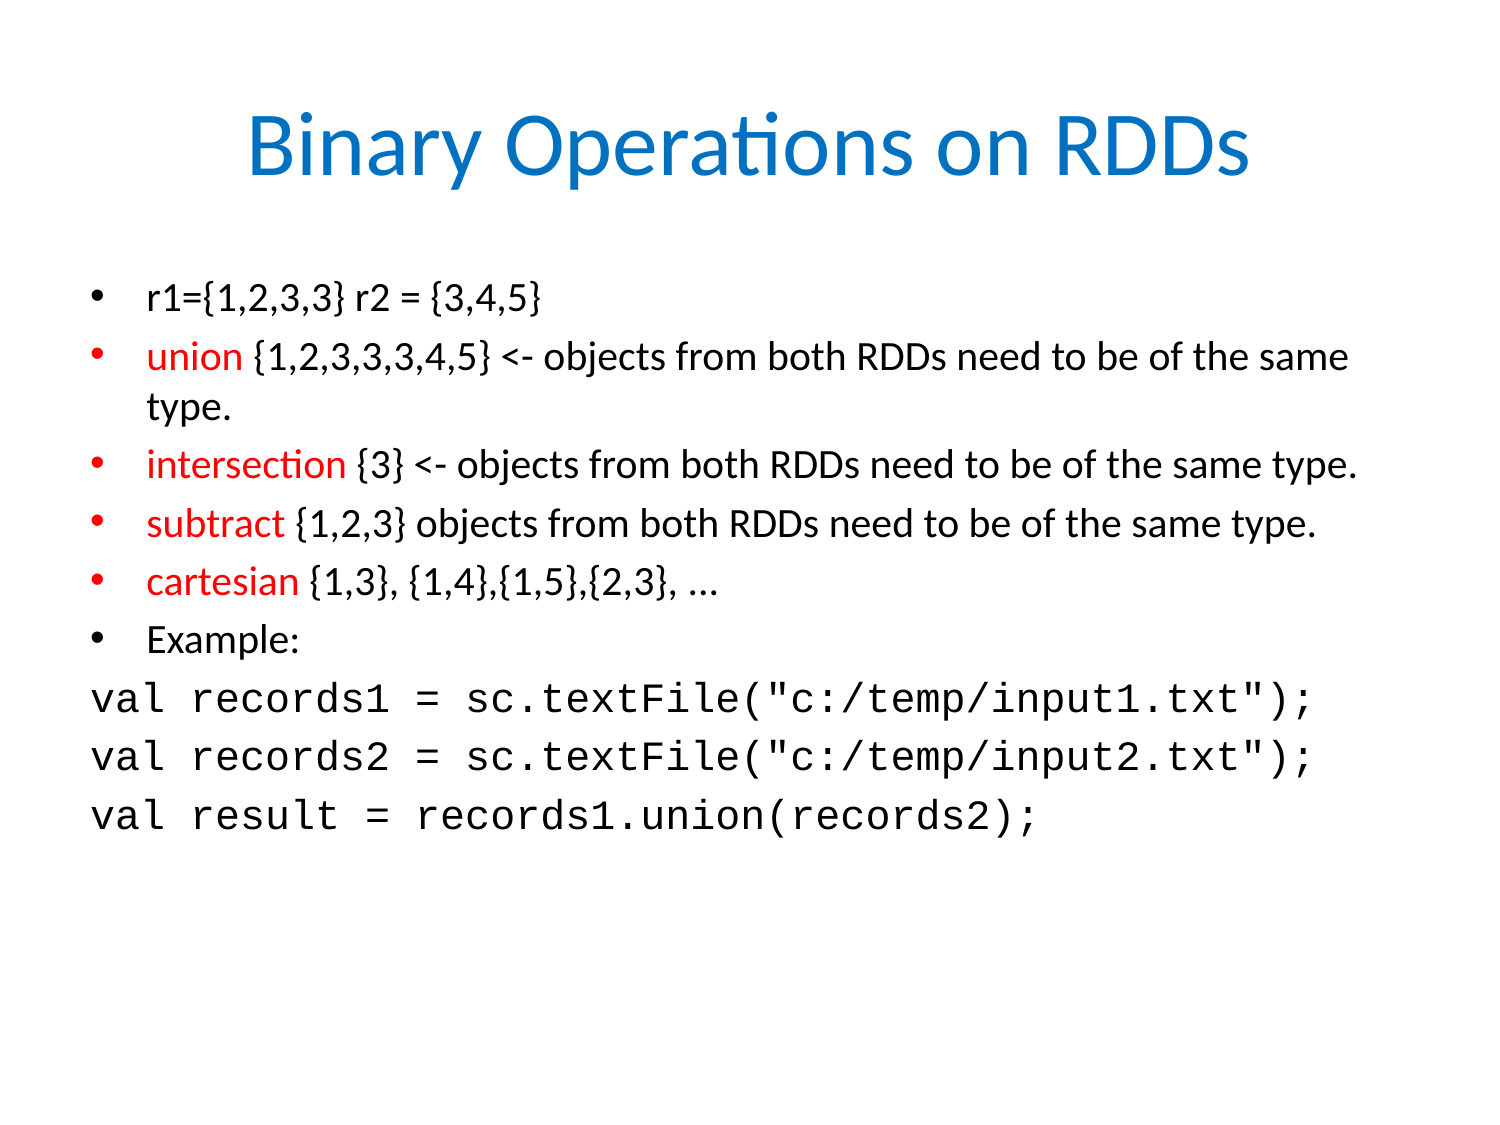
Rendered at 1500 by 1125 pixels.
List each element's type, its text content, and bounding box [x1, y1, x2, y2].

list r1={1,2,3,3} r2 = {3,4,5} union {1,2,3,3,3,4,5} <- objects from both RDDs need to be of the same type. intersection {3} <- objects from both RDDs need to be of the same type. subtract {1,2,3} objects from both RDDs need to be of the same type. cartesian {1,3}, {1,4},{1,5},{2,3}, ... Example: val records1 = sc.textFile("c:/temp/input1.txt"); val records2 = sc.textFile("c:/temp/input2.txt"); val result = records1.union(records2); [75, 262, 1425, 1005]
title Binary Operations on RDDs [75, 45, 1425, 233]
